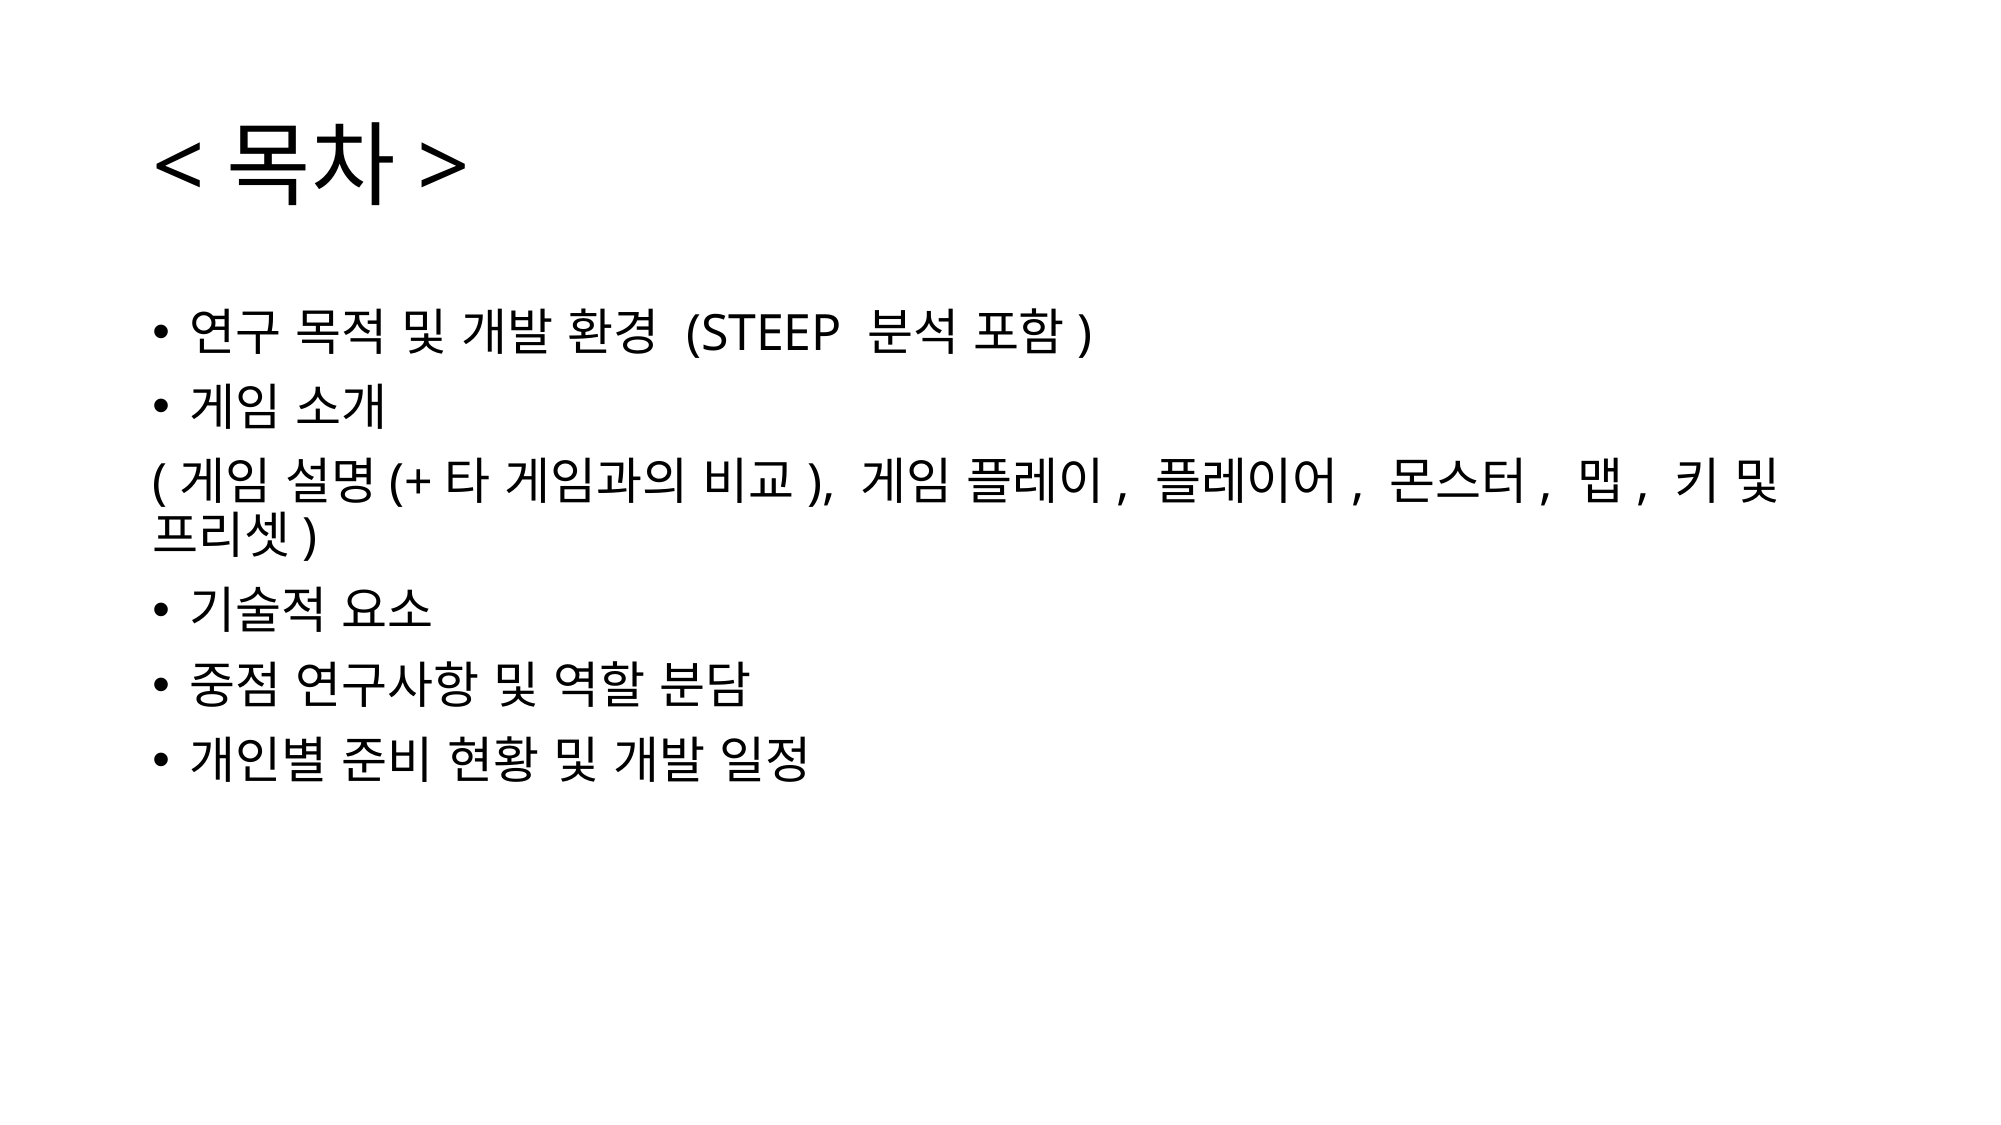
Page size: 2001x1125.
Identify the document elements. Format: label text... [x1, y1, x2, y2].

list 연구 목적 및 개발 환경 (STEEP 분석 포함) 게임 소개 (게임 설명(+타 게임과의 비교), 게임 플레이, 플레이어, 몬스터, 맵, 키 및 프리셋) 기술적 요소 중점 연구사항 및 역할 분담 개인별 준비 현황 및 개발 일정 [137, 299, 1863, 1066]
title <목차> [137, 59, 1863, 278]
